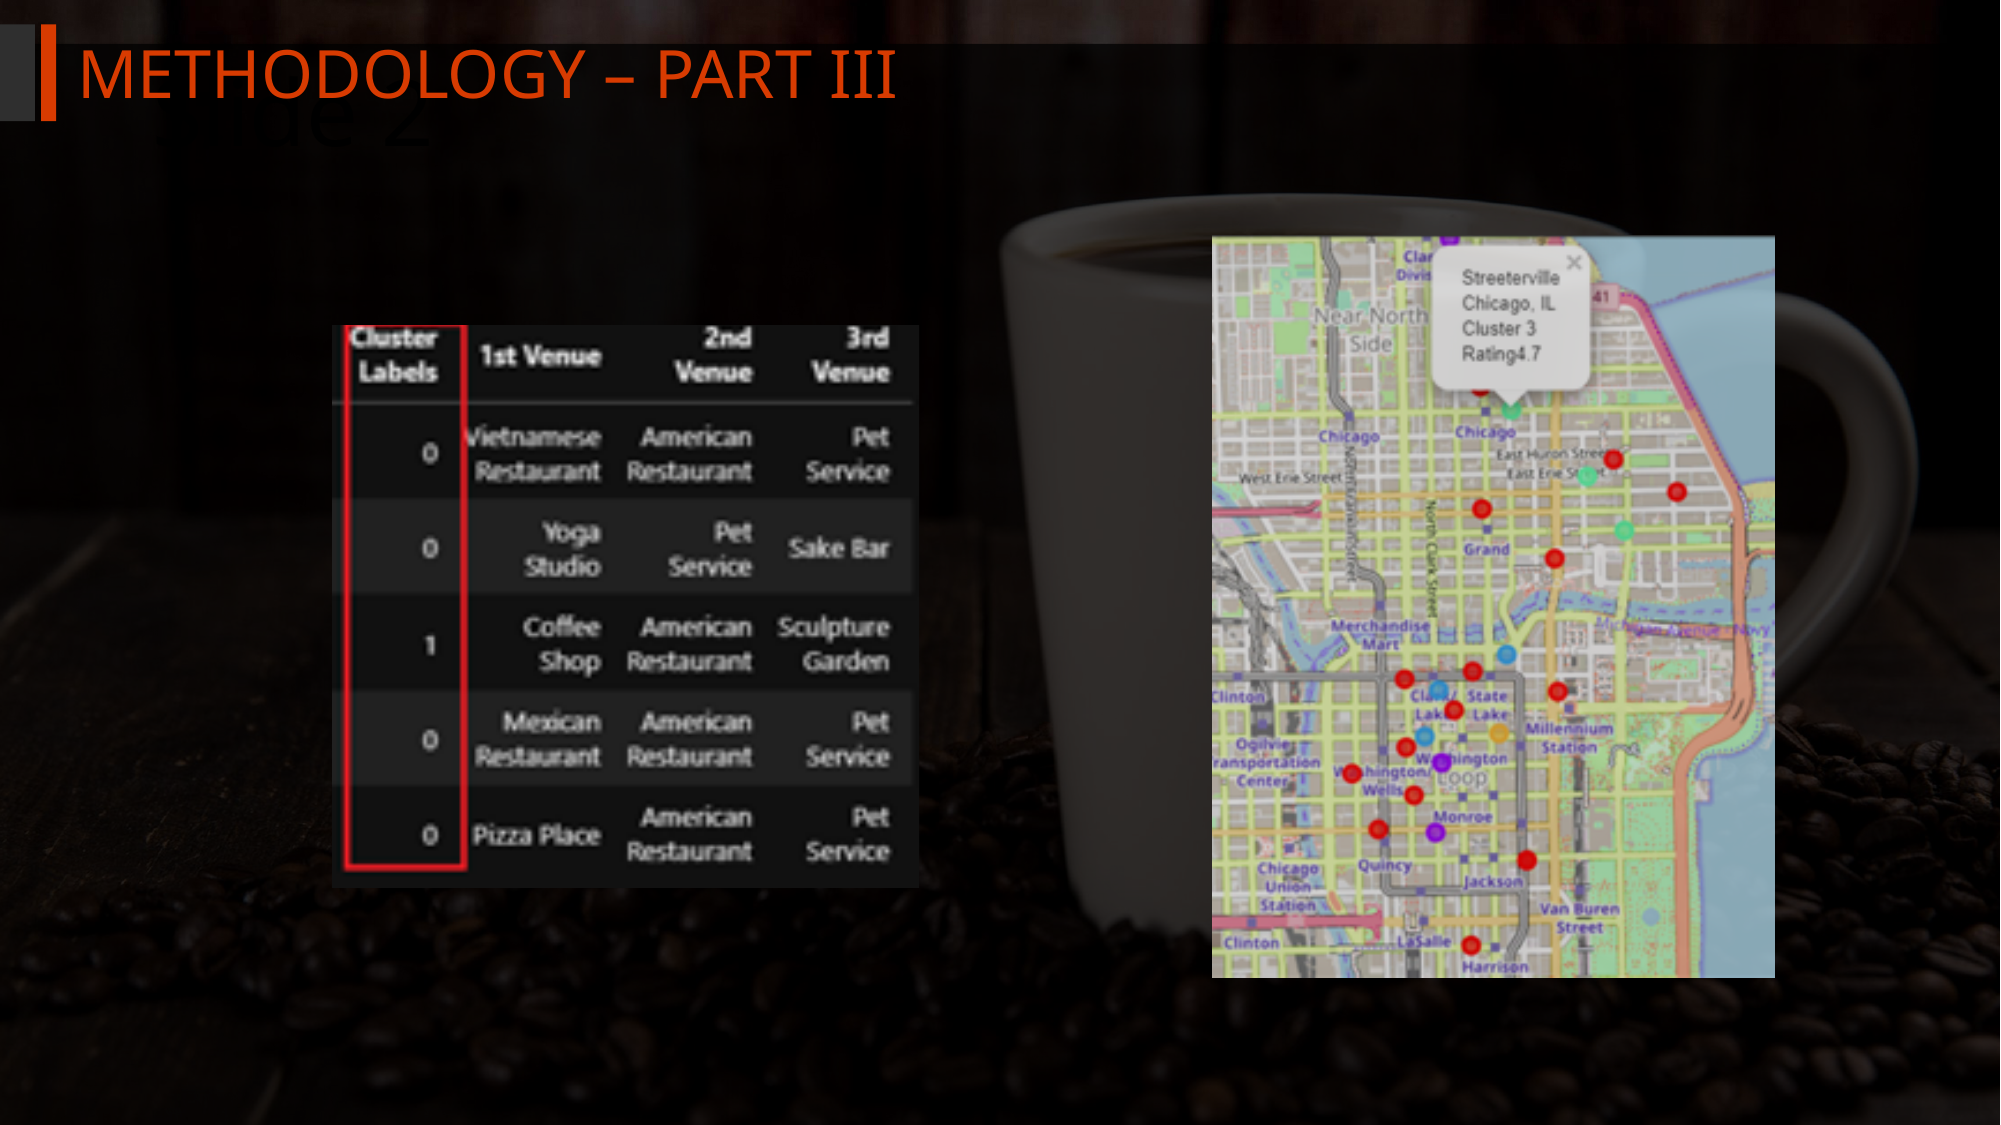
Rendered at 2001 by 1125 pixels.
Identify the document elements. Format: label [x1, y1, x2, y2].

text_box [0, 24, 57, 122]
picture [0, 0, 2000, 1125]
